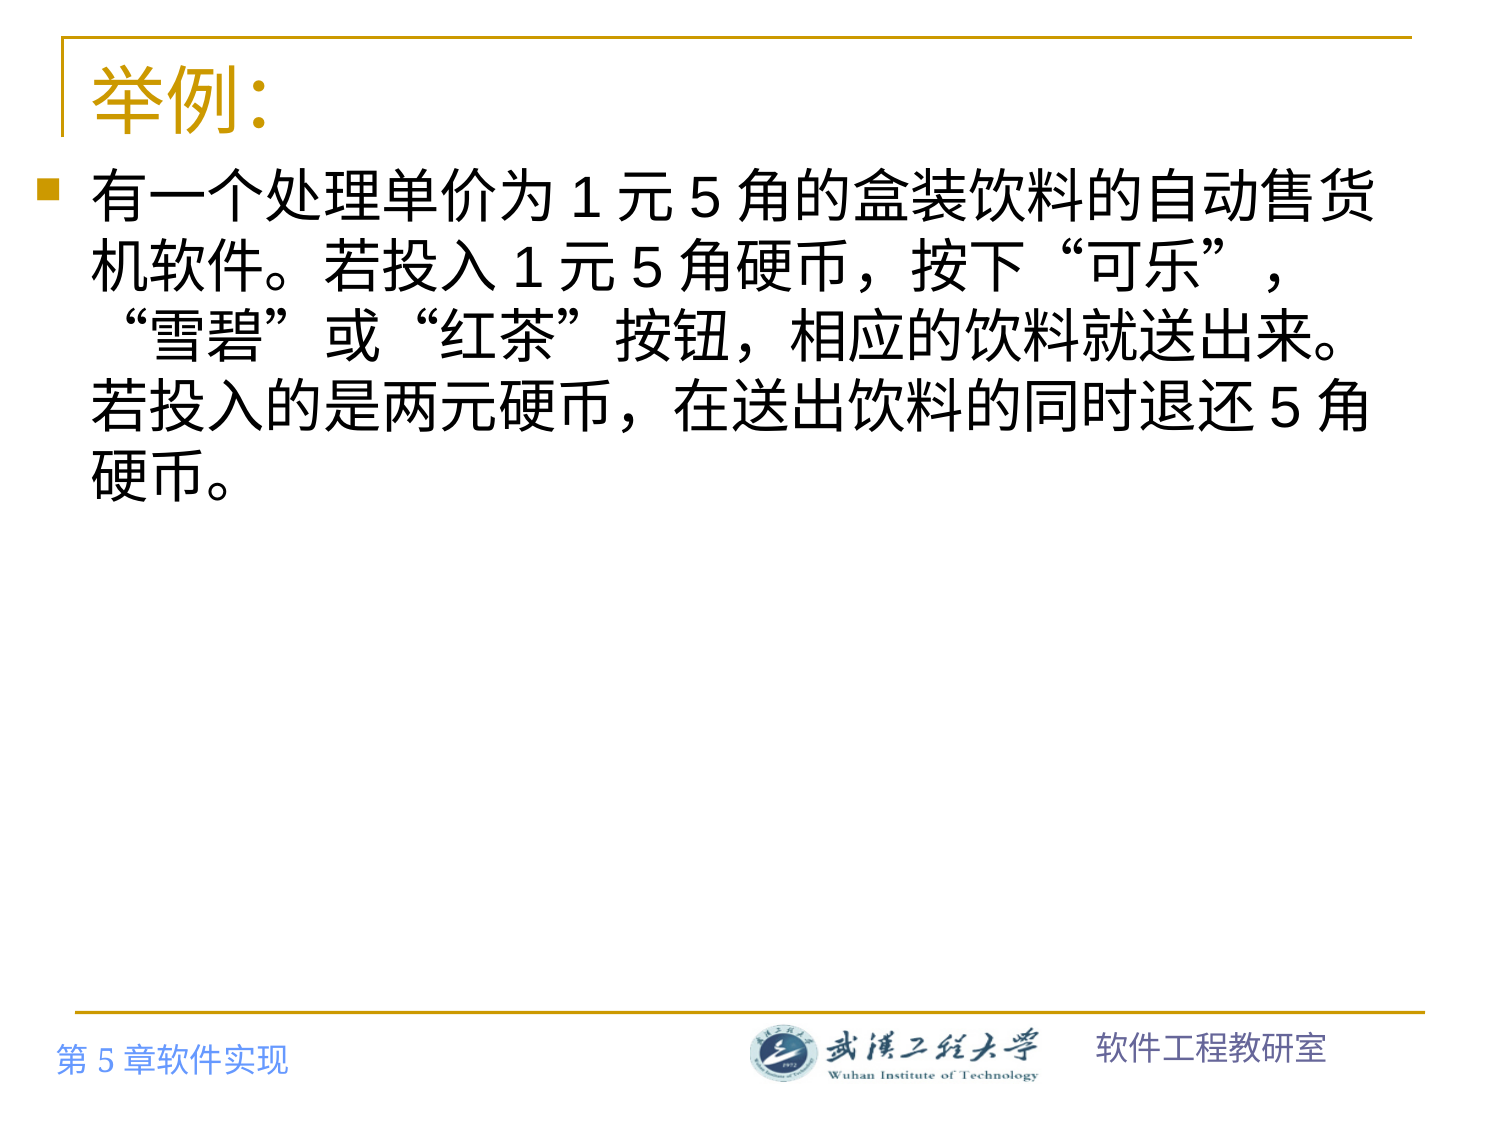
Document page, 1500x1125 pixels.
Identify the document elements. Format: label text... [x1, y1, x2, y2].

title 举例： [74, 45, 1426, 151]
picture [750, 1023, 1046, 1086]
list 有一个处理单价为1元5角的盒装饮料的自动售货机软件。若投入1元5角硬币，按下“可乐”，“雪碧”或“红茶”按钮，相应的饮料就送出来。若投入的是两元硬币，在送出饮料的同时退还5角硬币。 [18, 151, 1426, 838]
